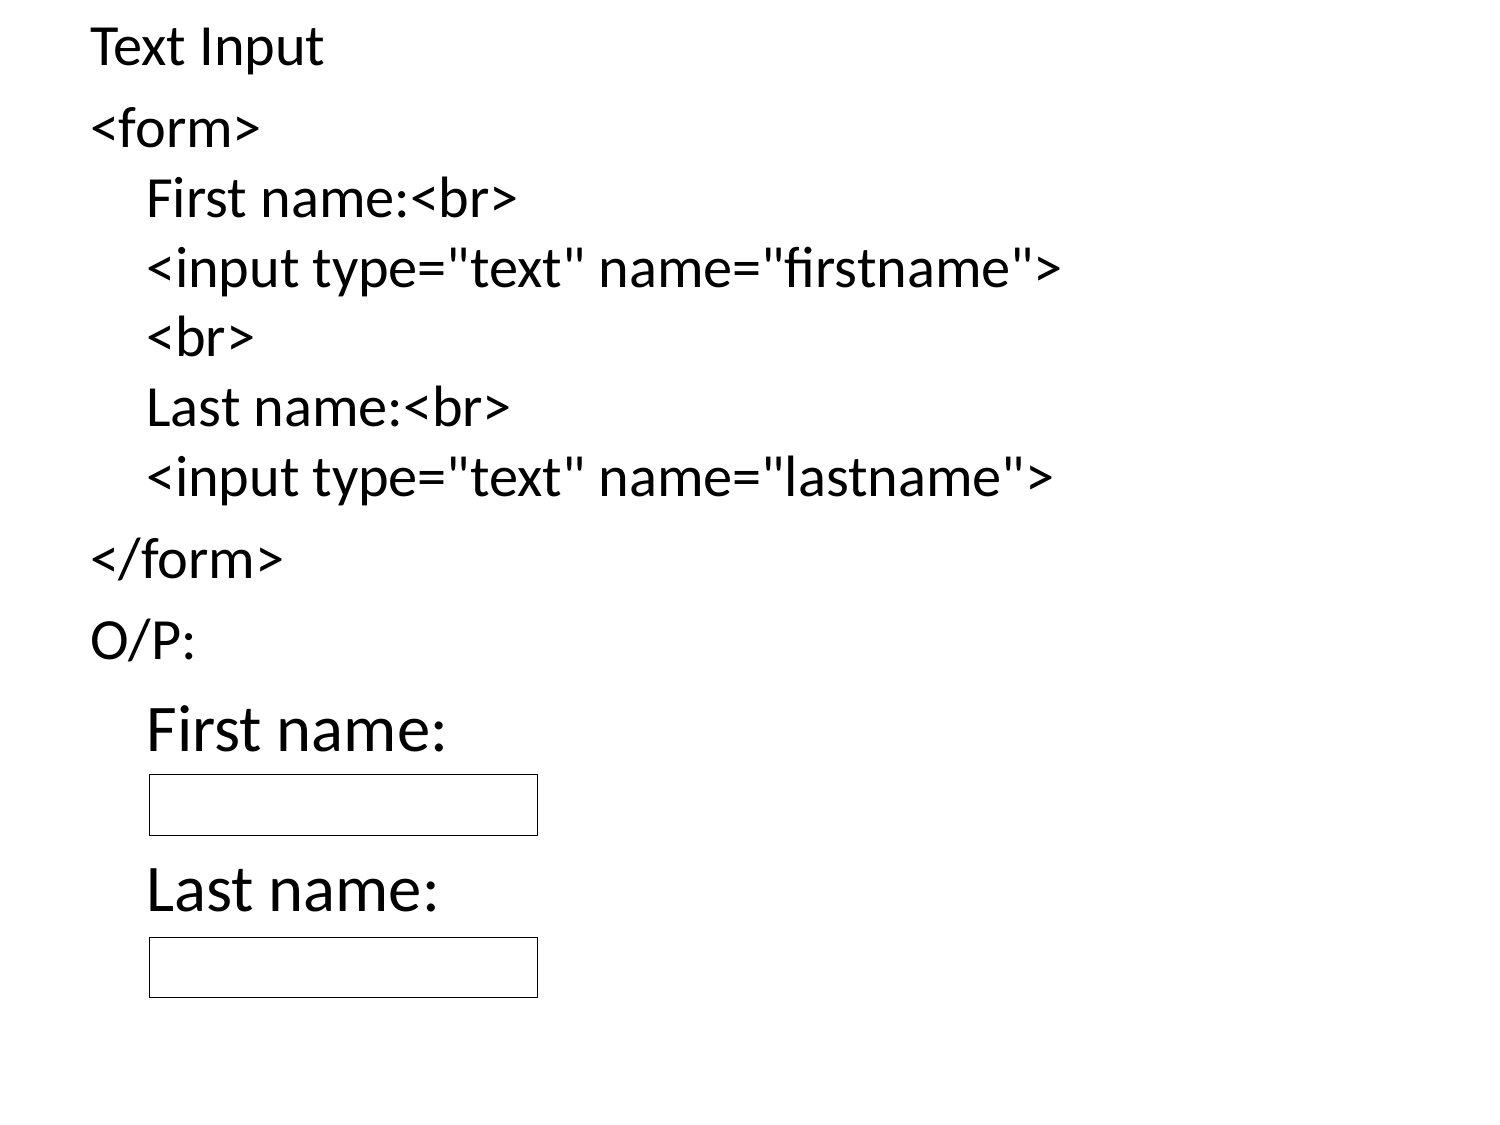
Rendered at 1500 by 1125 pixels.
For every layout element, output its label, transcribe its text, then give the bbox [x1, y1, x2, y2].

text_box [149, 774, 538, 836]
list Text Input <form> First name:<br> <input type="text" name="firstname"> <br> Last name:<br> <input type="text" name="lastname"> </form> O/P: First name: Last name: [75, 0, 1425, 1100]
text_box [149, 937, 538, 998]
